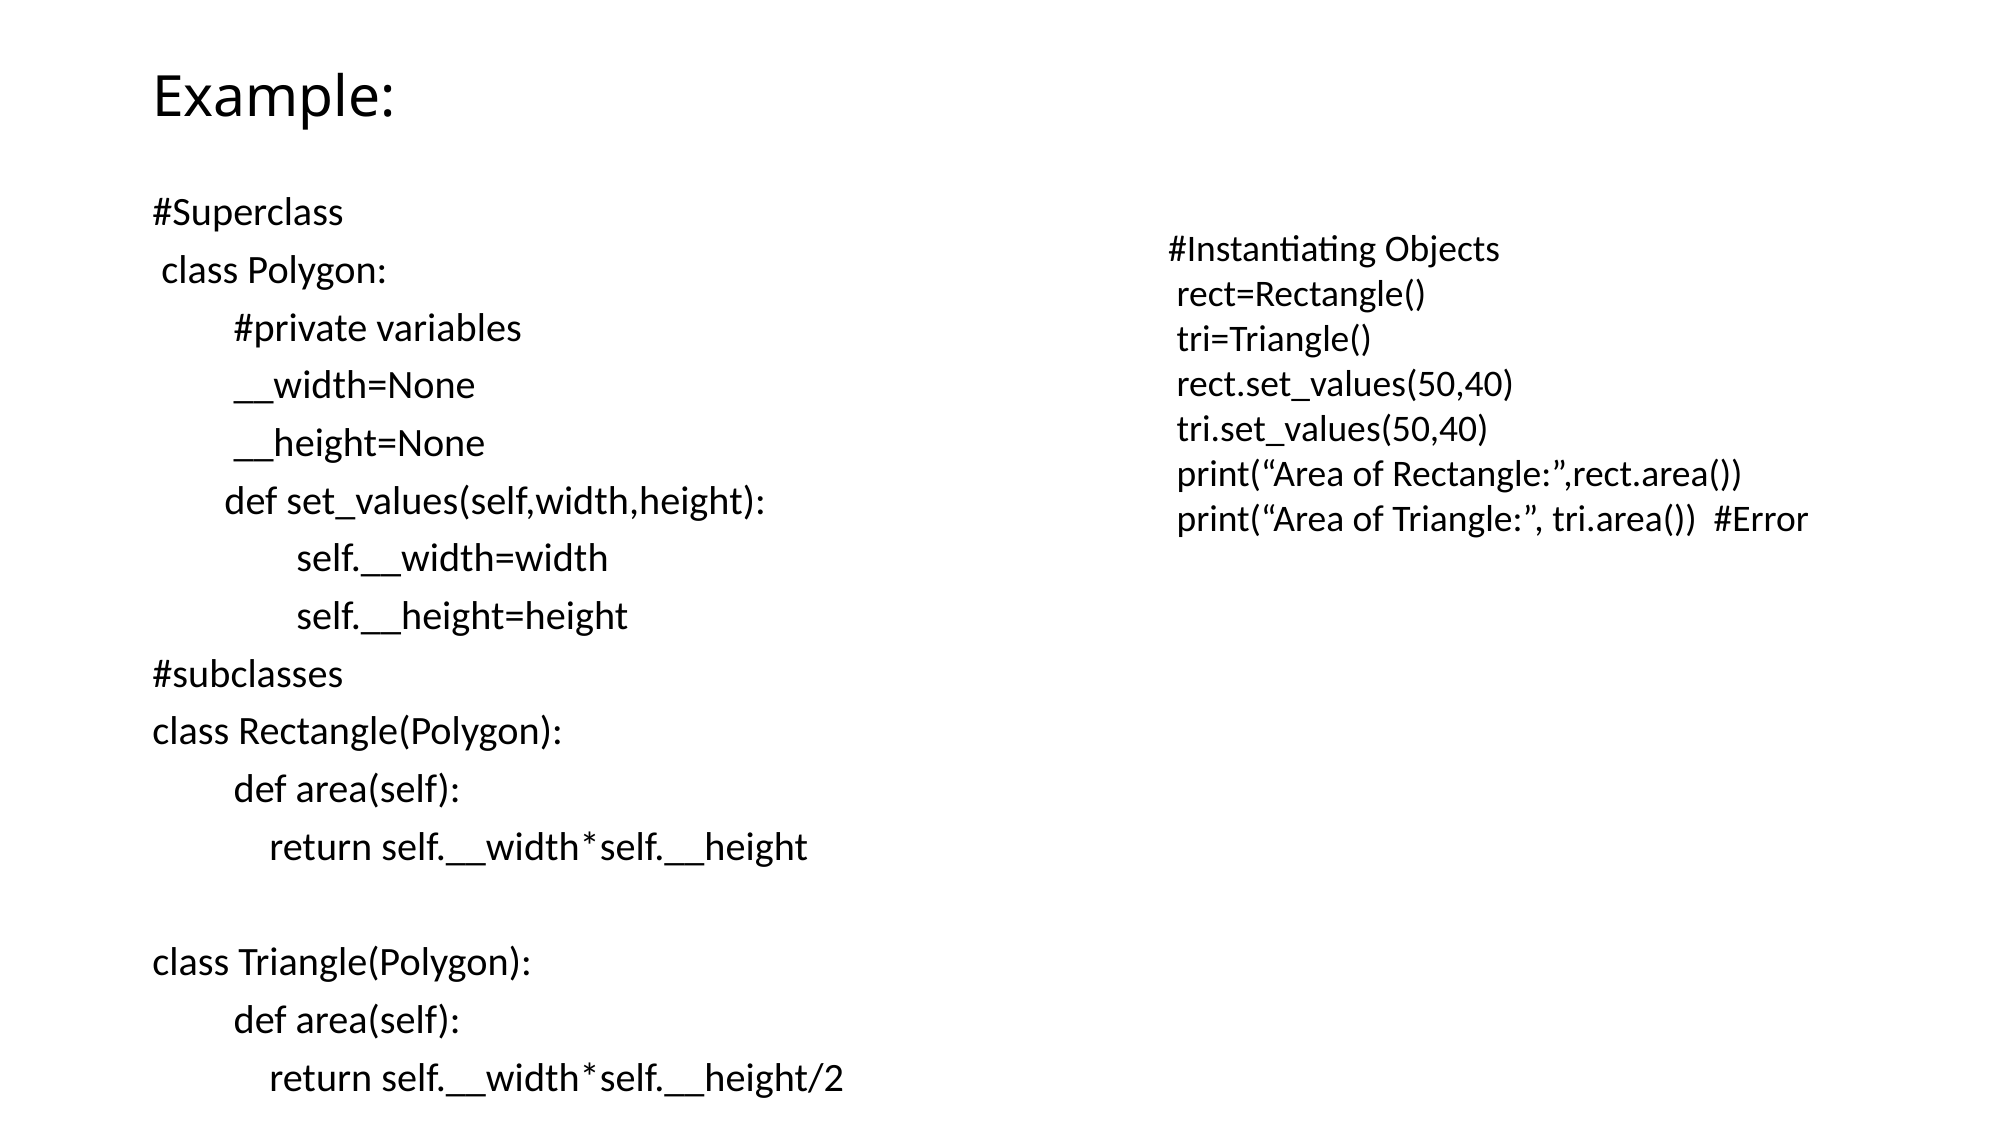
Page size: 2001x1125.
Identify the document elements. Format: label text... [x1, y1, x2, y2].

text_box #Instantiating Objects rect=Rectangle() tri=Triangle() rect.set_values(50,40) tri.set_values(50,40) print(“Area of Rectangle:”,rect.area()) print(“Area of Triangle:”, tri.area()) #Error [1153, 216, 1825, 547]
title Example: [137, 59, 753, 137]
list #Superclass class Polygon: #private variables __width=None __height=None def set_values(self,width,height): self.__width=width self.__height=height #subclasses class Rectangle(Polygon): def area(self): return self.__width*self.__height class Triangle(Polygon): def area(self): return self.__width*self.__height/2 [137, 183, 1170, 1115]
